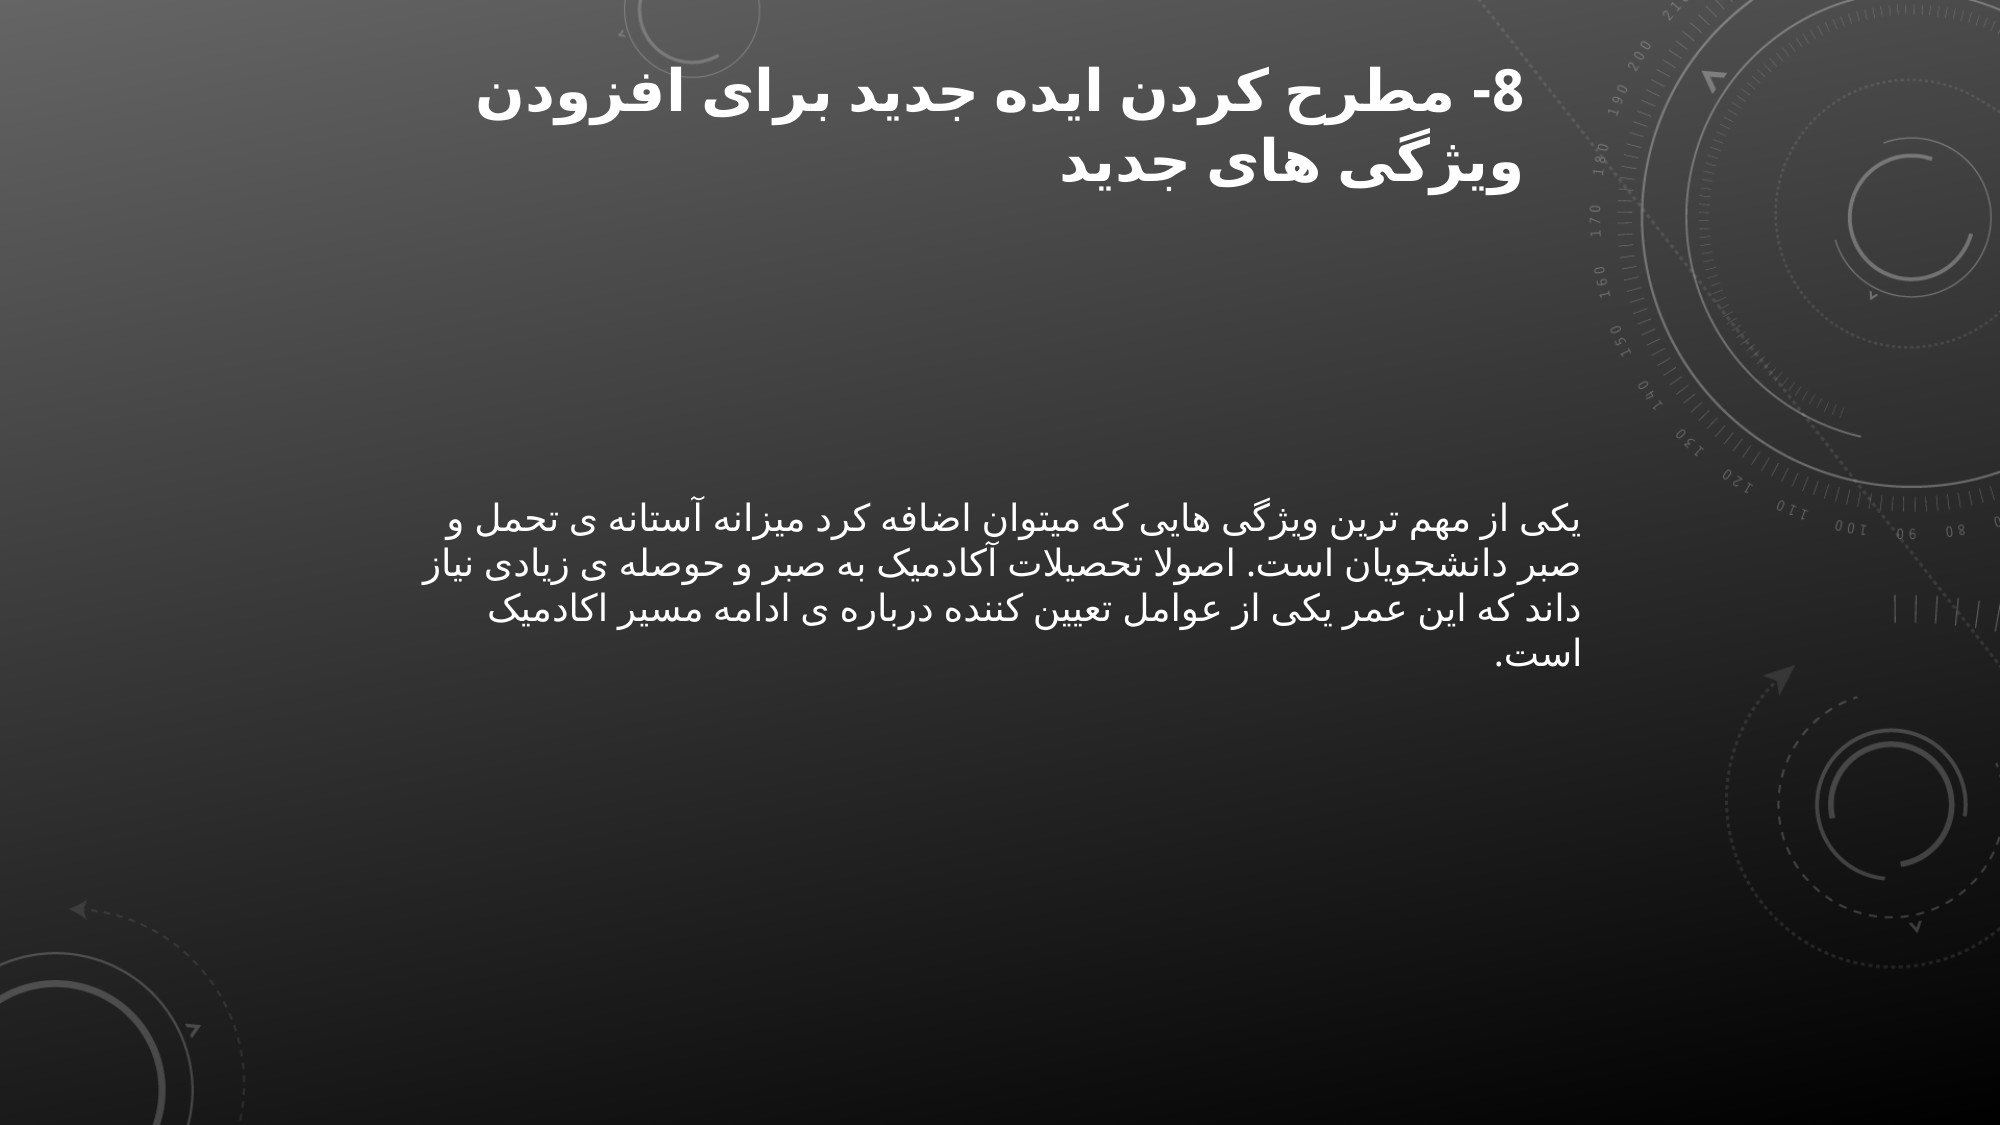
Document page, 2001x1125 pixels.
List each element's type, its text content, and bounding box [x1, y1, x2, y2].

text_box یکی از مهم ترین ویژگی هایی که میتوان اضافه کرد میزانه آستانه ی تحمل و صبر دانشجویان است. اصولا تحصیلات آکادمیک به صبر و حوصله ی زیادی نیاز داند که این عمر یکی از عوامل تعیین کننده درباره ی ادامه مسیر اکادمیک است. [402, 486, 1598, 682]
picture [0, 0, 2000, 1125]
text_box 8- مطرح کردن ایده جدید برای افزودن ویژگی های جدید [374, 45, 1540, 201]
